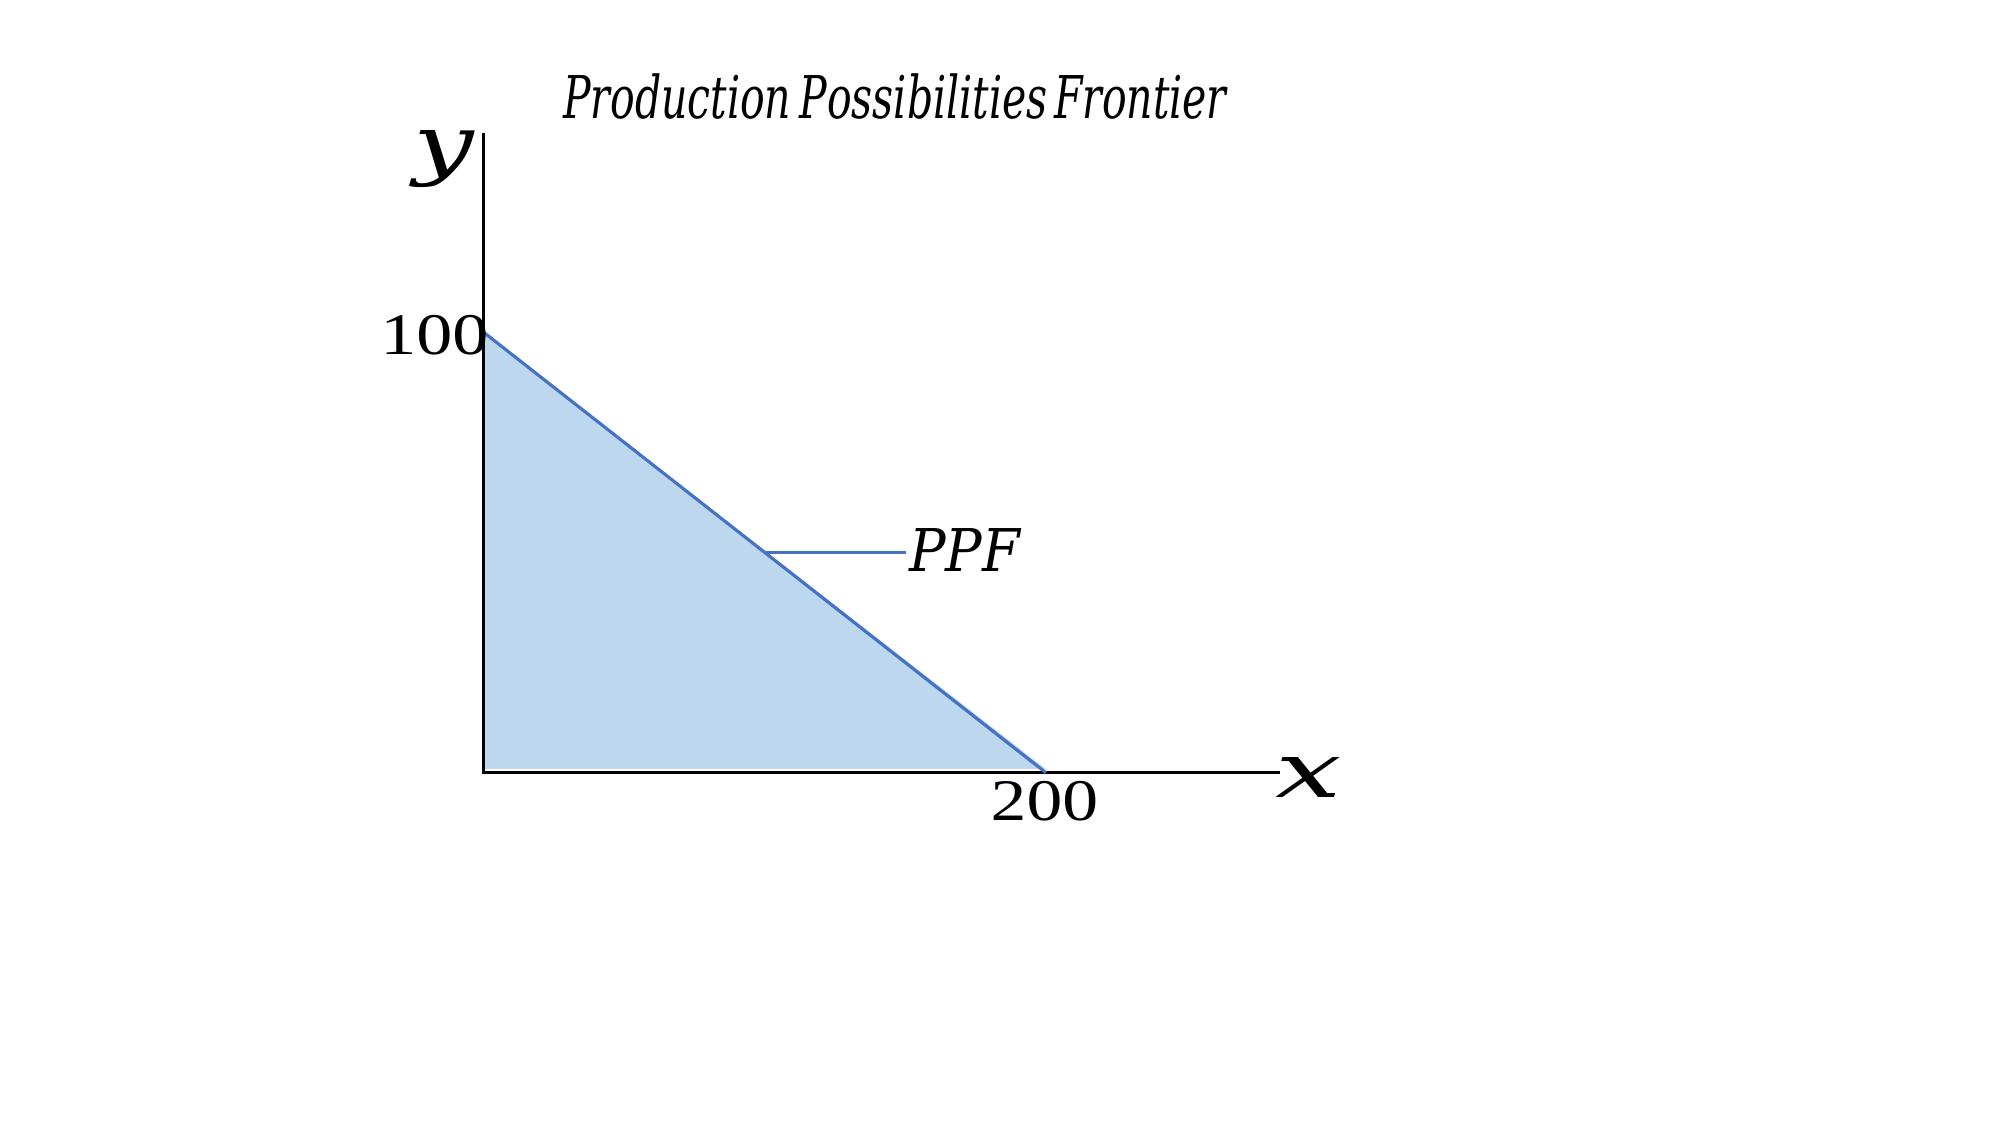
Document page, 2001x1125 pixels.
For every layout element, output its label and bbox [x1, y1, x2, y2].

text_box [483, 331, 1046, 773]
